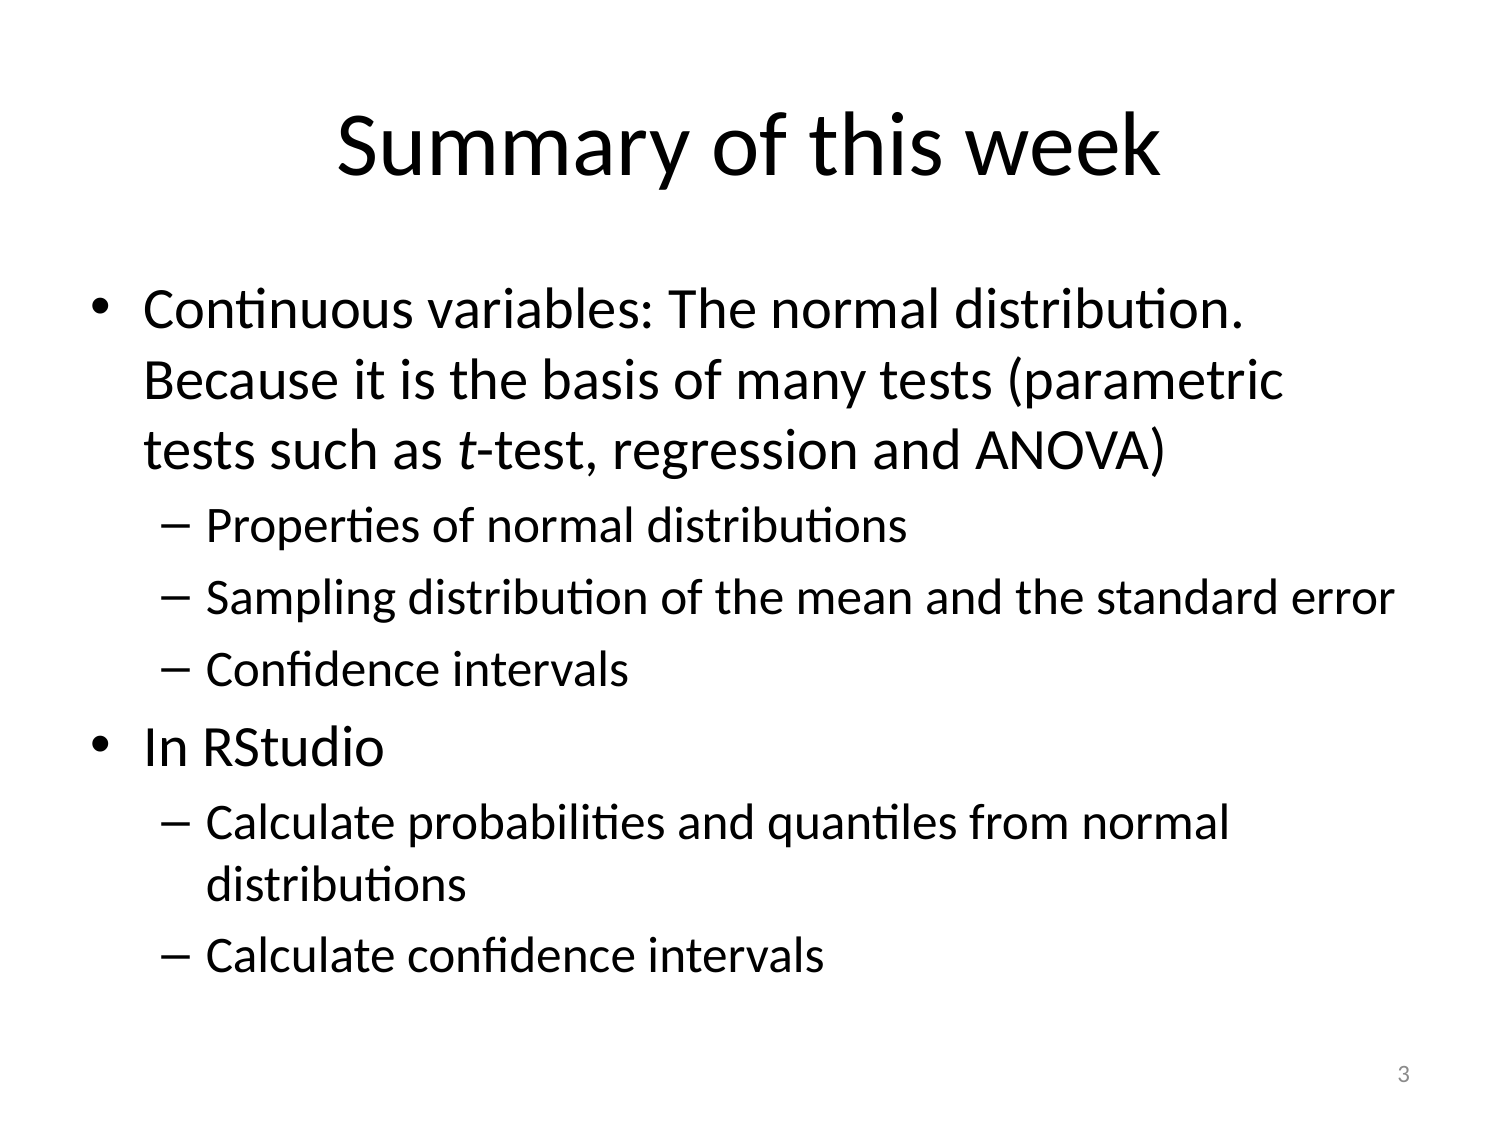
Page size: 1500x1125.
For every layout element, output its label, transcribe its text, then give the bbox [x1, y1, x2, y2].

list Continuous variables: The normal distribution. Because it is the basis of many tests (parametric tests such as t-test, regression and ANOVA) Properties of normal distributions Sampling distribution of the mean and the standard error Confidence intervals In RStudio Calculate probabilities and quantiles from normal distributions Calculate confidence intervals [75, 262, 1425, 1005]
title Summary of this week [75, 45, 1425, 233]
slide_number 3 [1074, 1042, 1425, 1103]
